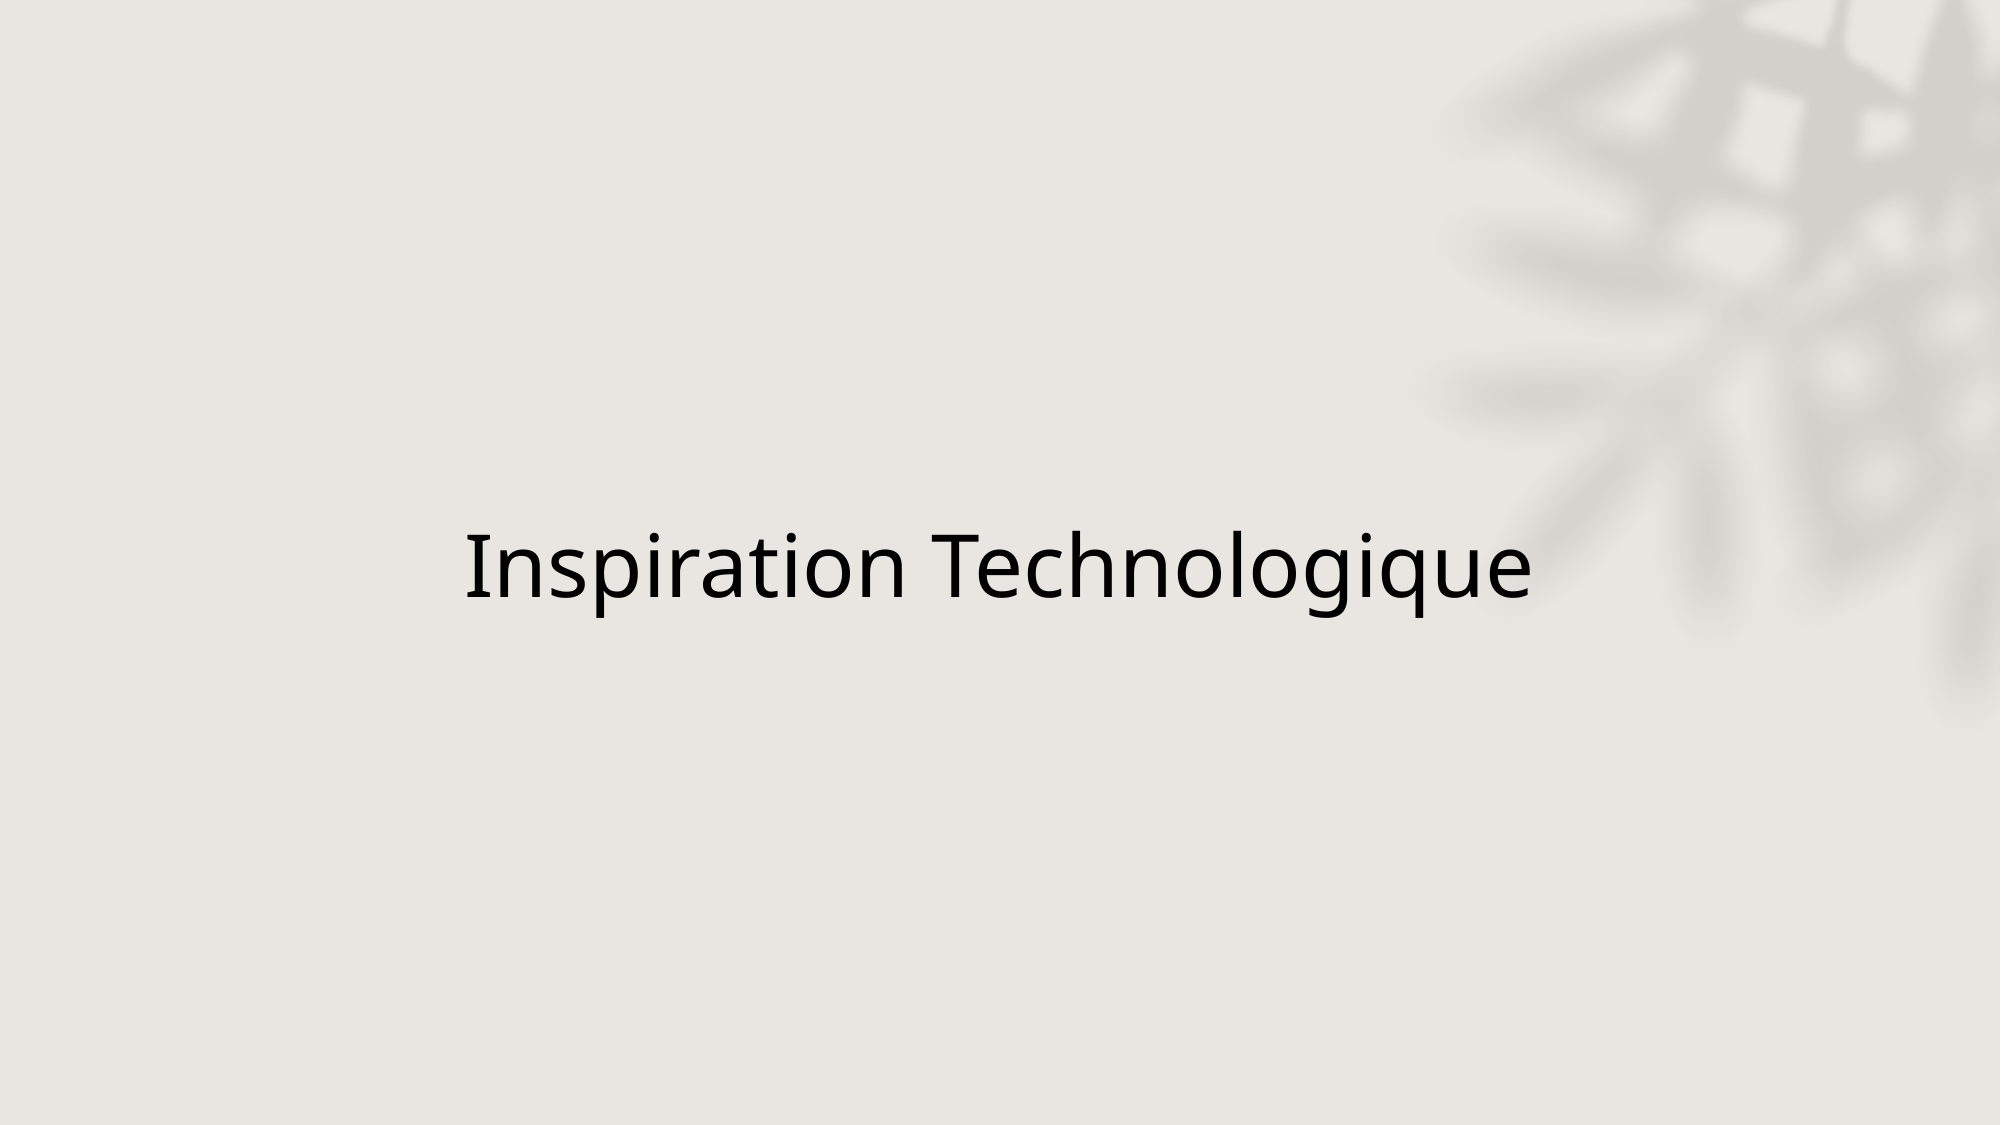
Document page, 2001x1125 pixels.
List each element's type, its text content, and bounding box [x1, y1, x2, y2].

title Inspiration Technologique [441, 453, 1559, 672]
